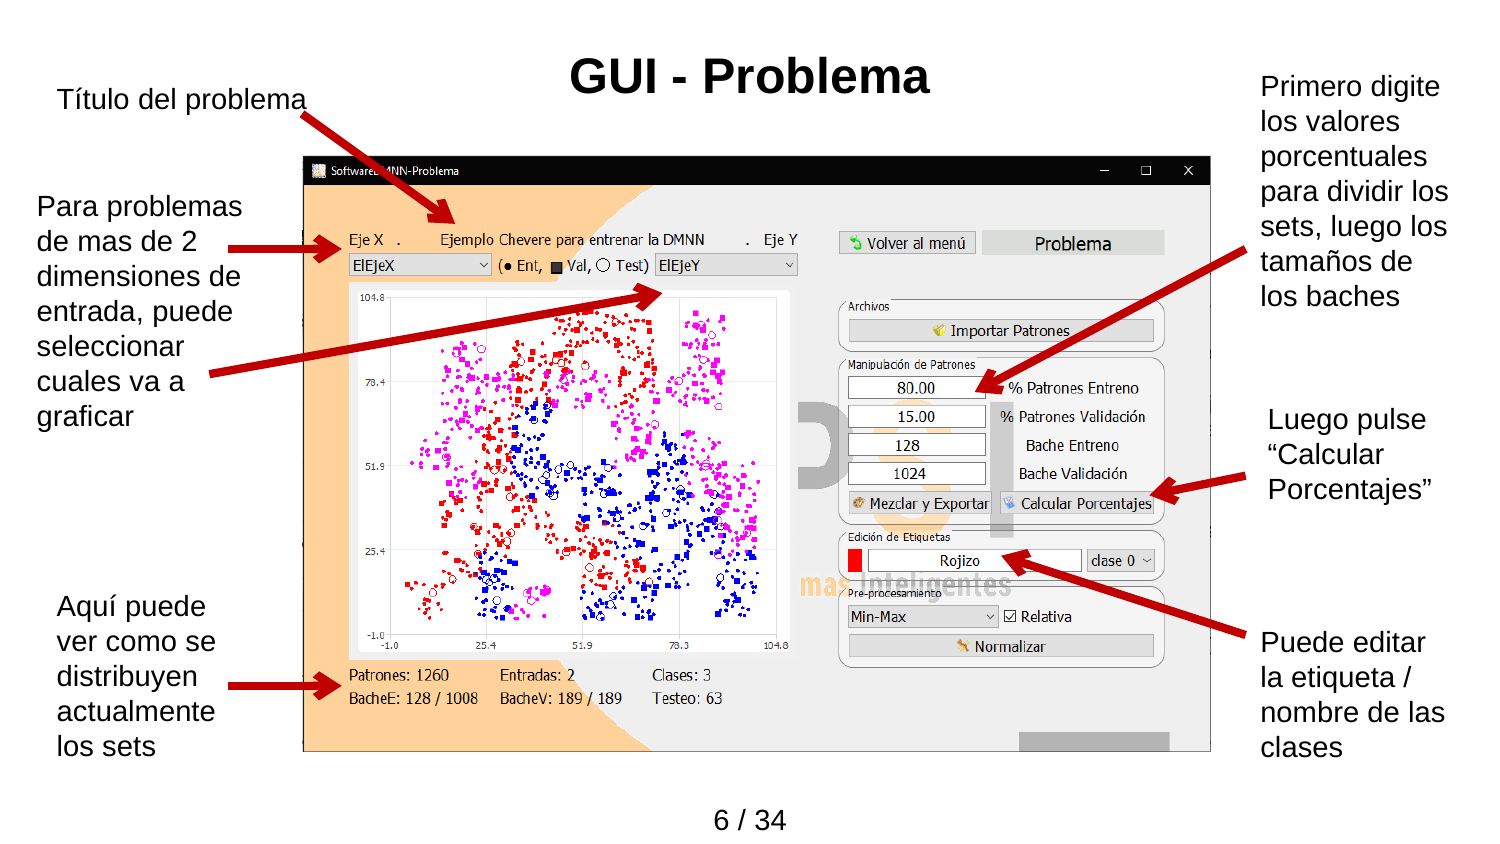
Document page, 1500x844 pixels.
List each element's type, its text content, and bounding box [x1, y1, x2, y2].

text_box Aquí puede ver como se distribuyen actualmente los sets [41, 579, 267, 770]
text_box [301, 113, 456, 225]
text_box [209, 292, 663, 375]
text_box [1149, 475, 1246, 496]
text_box Puede editar la etiqueta / nombre de las clases [1245, 616, 1471, 771]
text_box Luego pulse “Calcular Porcentajes” [1253, 392, 1479, 513]
text_box GUI - Problema [289, 32, 1211, 114]
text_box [1000, 555, 1246, 636]
text_box Primero digite los valores porcentuales para dividir los sets, luego los tamaños de los baches [1245, 59, 1471, 320]
text_box Para problemas de mas de 2 dimensiones de entrada, puede seleccionar cuales va a graficar [21, 179, 267, 440]
text_box Título del problema [41, 73, 342, 123]
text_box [974, 248, 1246, 393]
text_box 6 / 34 [662, 793, 838, 844]
picture [301, 155, 1211, 752]
